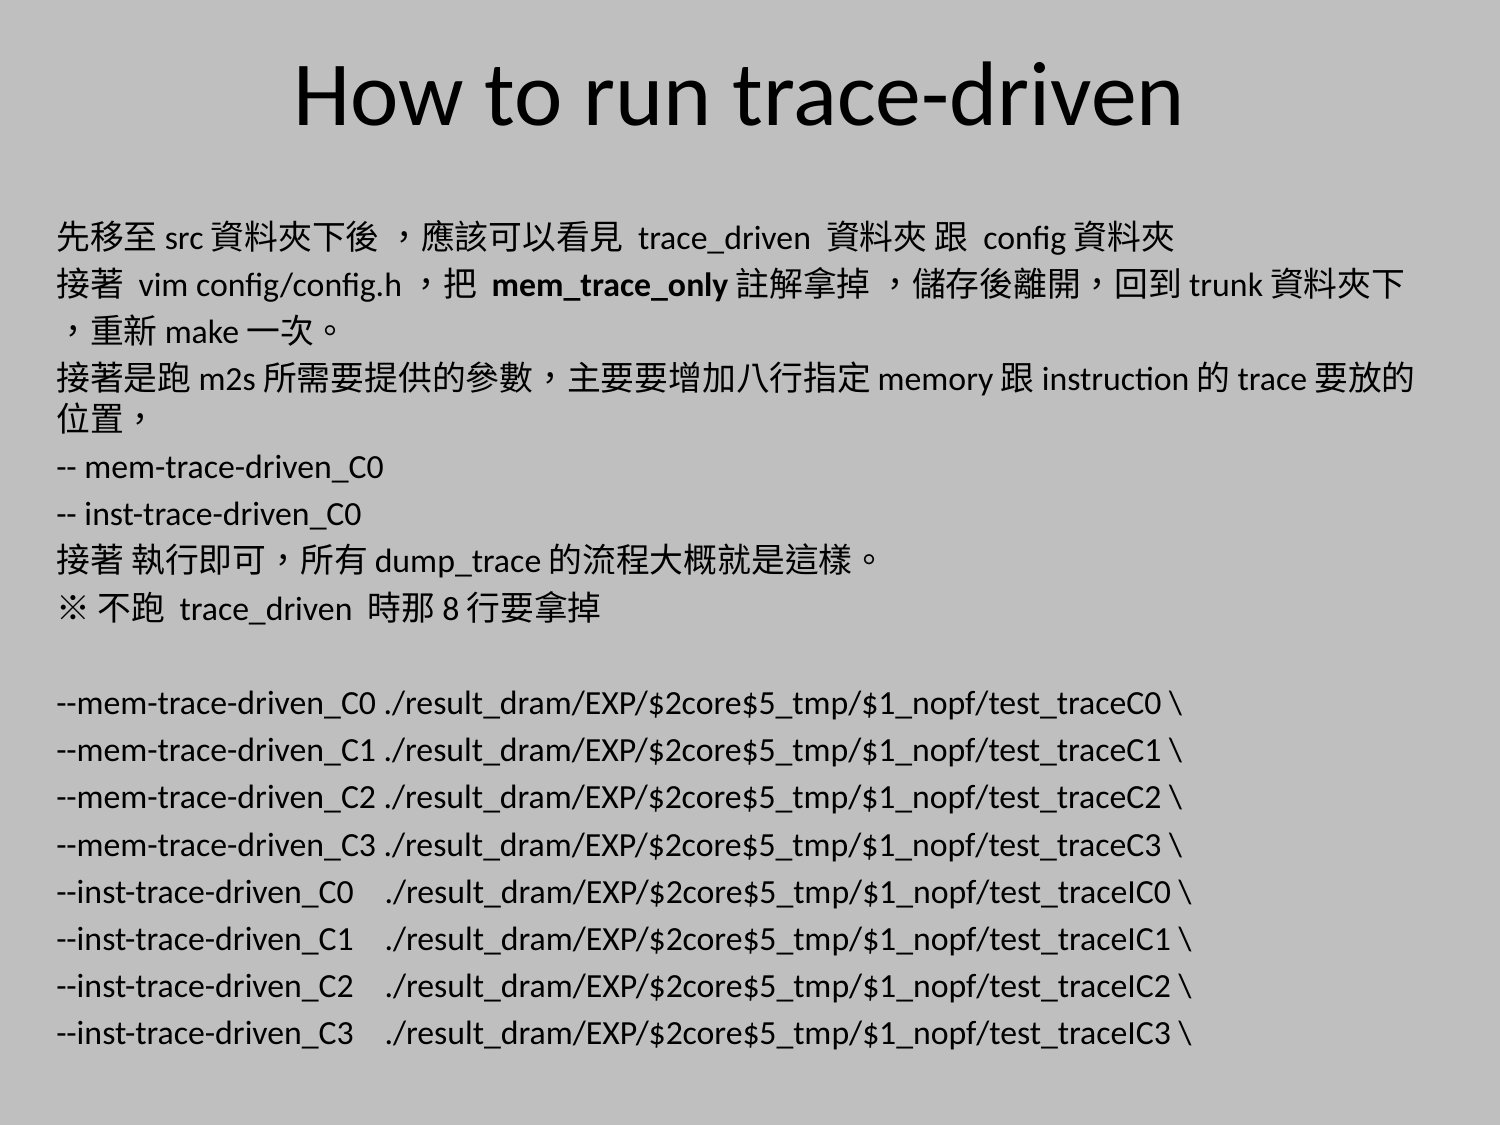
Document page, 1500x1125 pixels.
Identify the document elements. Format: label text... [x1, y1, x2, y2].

list 先移至src資料夾下後 ，應該可以看見 trace_driven 資料夾 跟 config資料夾 接著 vim config/config.h，把 mem_trace_only註解拿掉 ，儲存後離開，回到trunk資料夾下 ，重新make一次。 接著是跑m2s所需要提供的參數，主要要增加八行指定memory跟instruction的trace要放的位置， -- mem-trace-driven_C0 -- inst-trace-driven_C0 接著 執行即可，所有dump_trace的流程大概就是這樣。 ※不跑 trace_driven 時那8行要拿掉 --mem-trace-driven_C0 ./result_dram/EXP/$2core$5_tmp/$1_nopf/test_traceC0 \ --mem-trace-driven_C1 ./result_dram/EXP/$2core$5_tmp/$1_nopf/test_traceC1 \ --mem-trace-driven_C2 ./result_dram/EXP/$2core$5_tmp/$1_nopf/test_traceC2 \ --mem-trace-driven_C3 ./result_dram/EXP/$2core$5_tmp/$1_nopf/test_traceC3 \ --inst-trace-driven_C0 ./result_dram/EXP/$2core$5_tmp/$1_nopf/test_traceIC0 \ --inst-trace-driven_C1 ./result_dram/EXP/$2core$5_tmp/$1_nopf/test_traceIC1 \ --inst-trace-driven_C2 ./result_dram/EXP/$2core$5_tmp/$1_nopf/test_traceIC2 \ --inst-trace-driven_C3 ./result_dram/EXP/$2core$5_tmp/$1_nopf/test_traceIC3 \ [41, 160, 1459, 1071]
title How to run trace-driven [64, 19, 1415, 159]
